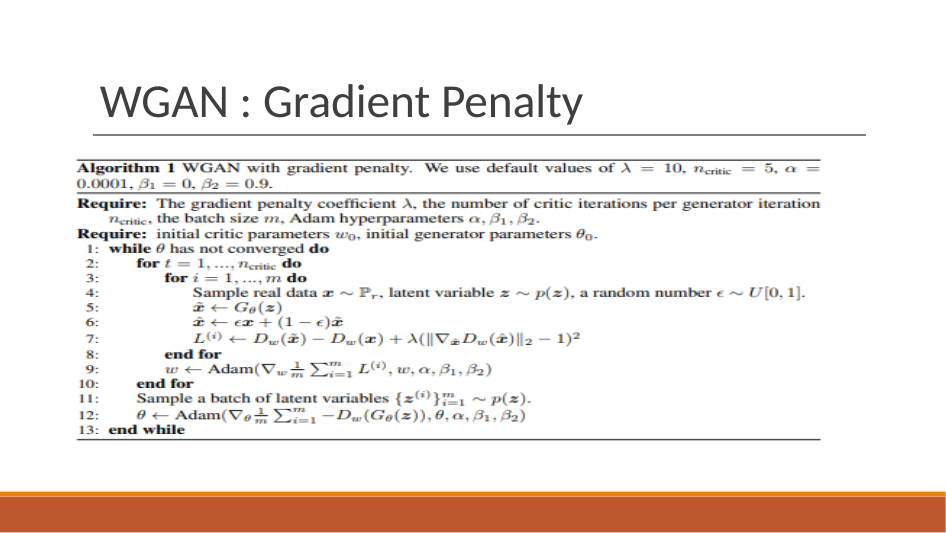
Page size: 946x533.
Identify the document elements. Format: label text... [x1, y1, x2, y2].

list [60, 142, 849, 456]
title WGAN : Gradient Penalty [85, 22, 866, 135]
